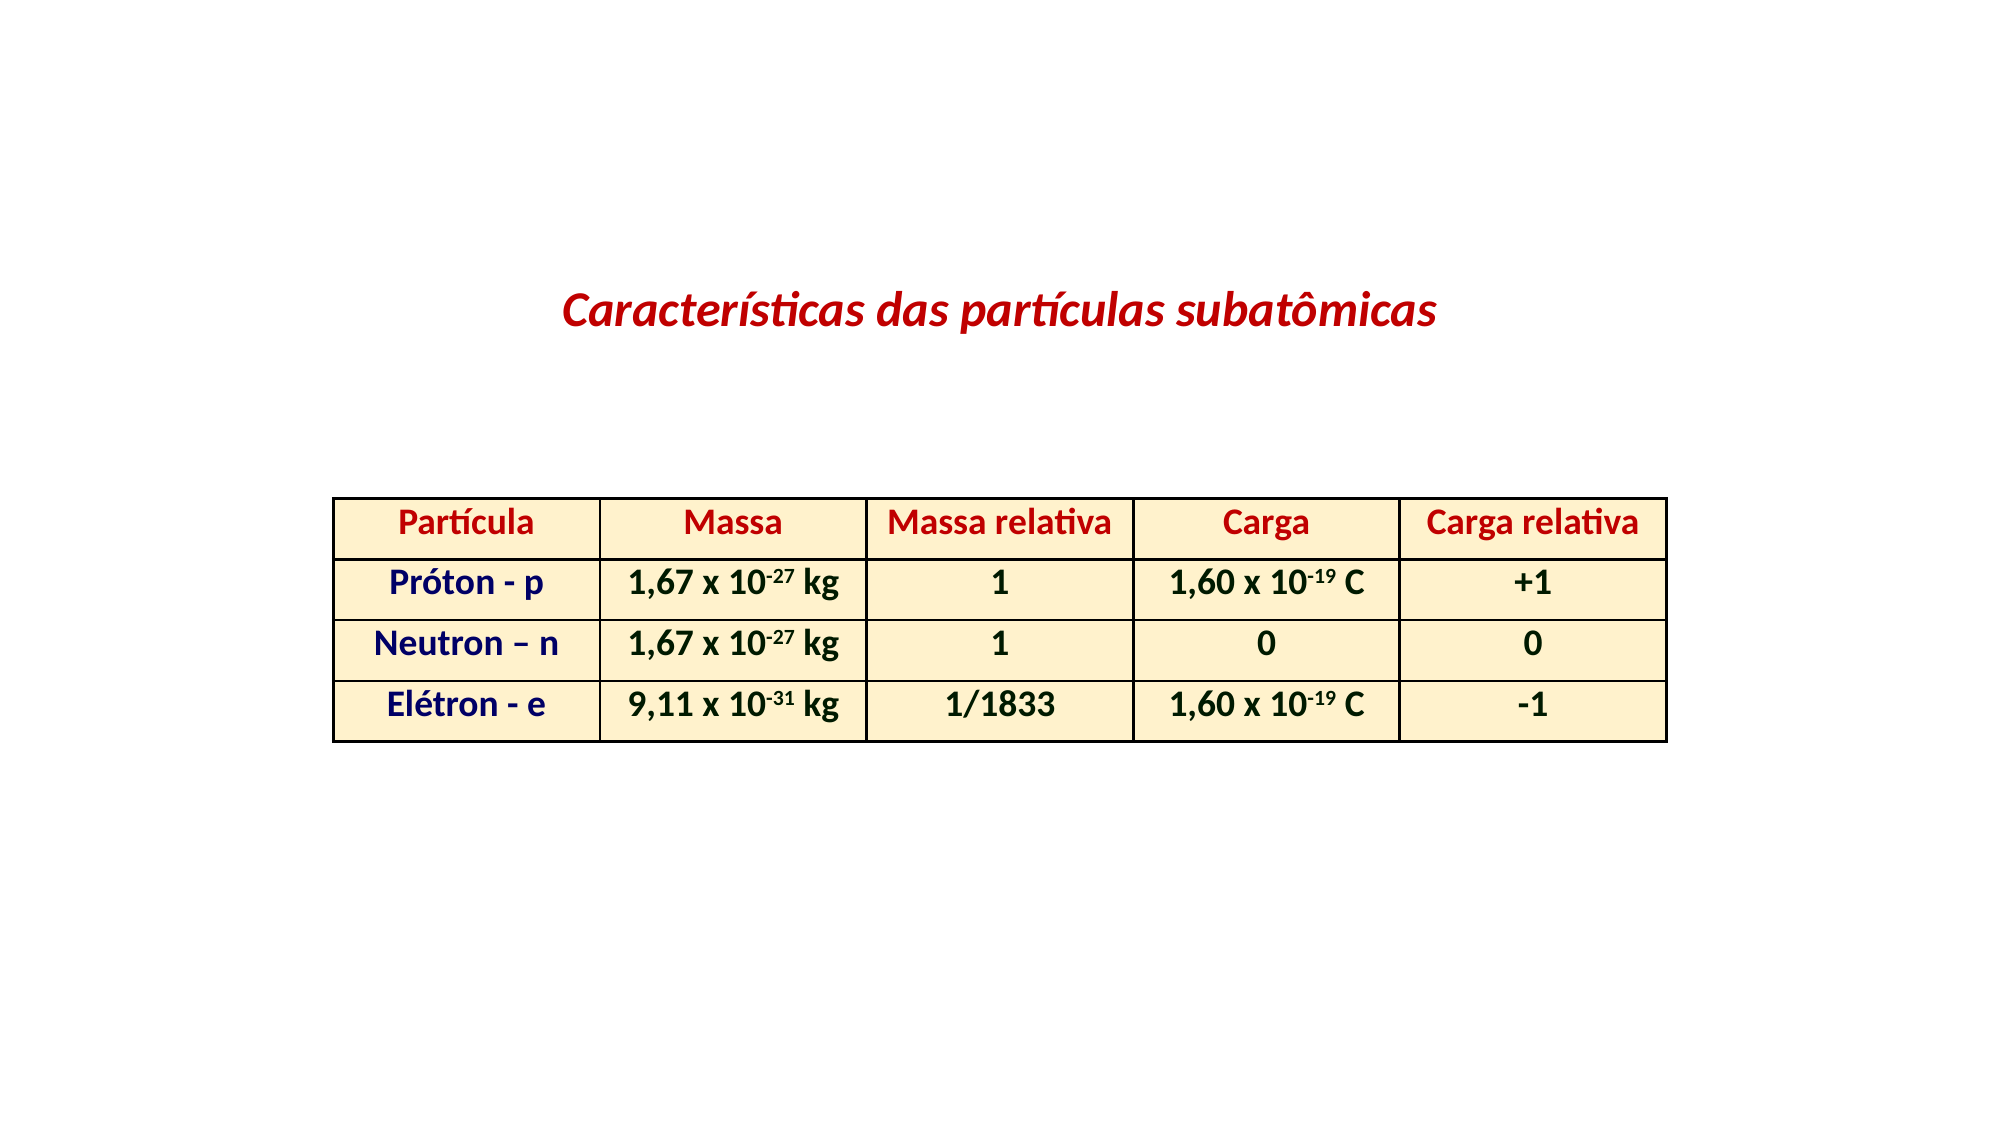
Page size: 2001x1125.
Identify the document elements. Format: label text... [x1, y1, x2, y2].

table_cell 1,60 x 10-19 C [1135, 561, 1398, 619]
table_header Partícula [335, 500, 599, 558]
table_cell 1 [868, 561, 1132, 619]
table_cell 1,67 x 10-27 kg [601, 621, 865, 680]
table_cell +1 [1401, 561, 1665, 619]
table_cell 0 [1135, 621, 1398, 680]
table_header Massa [601, 500, 865, 558]
table_cell Elétron - e [335, 682, 599, 740]
text_box Características das partículas subatômicas [333, 268, 1667, 344]
table_header Carga [1135, 500, 1398, 558]
table_header Carga relativa [1401, 500, 1665, 558]
table_header Massa relativa [868, 500, 1132, 558]
table_cell 1,67 x 10-27 kg [601, 561, 865, 619]
table_cell -1 [1401, 682, 1665, 740]
table_cell Próton - p [335, 561, 599, 619]
table_cell 1 [868, 621, 1132, 680]
table_cell 1,60 x 10-19 C [1135, 682, 1398, 740]
table_cell 9,11 x 10-31 kg [601, 682, 865, 740]
table_cell 1/1833 [868, 682, 1132, 740]
table_cell Neutron – n [335, 621, 599, 680]
table_cell 0 [1401, 621, 1665, 680]
